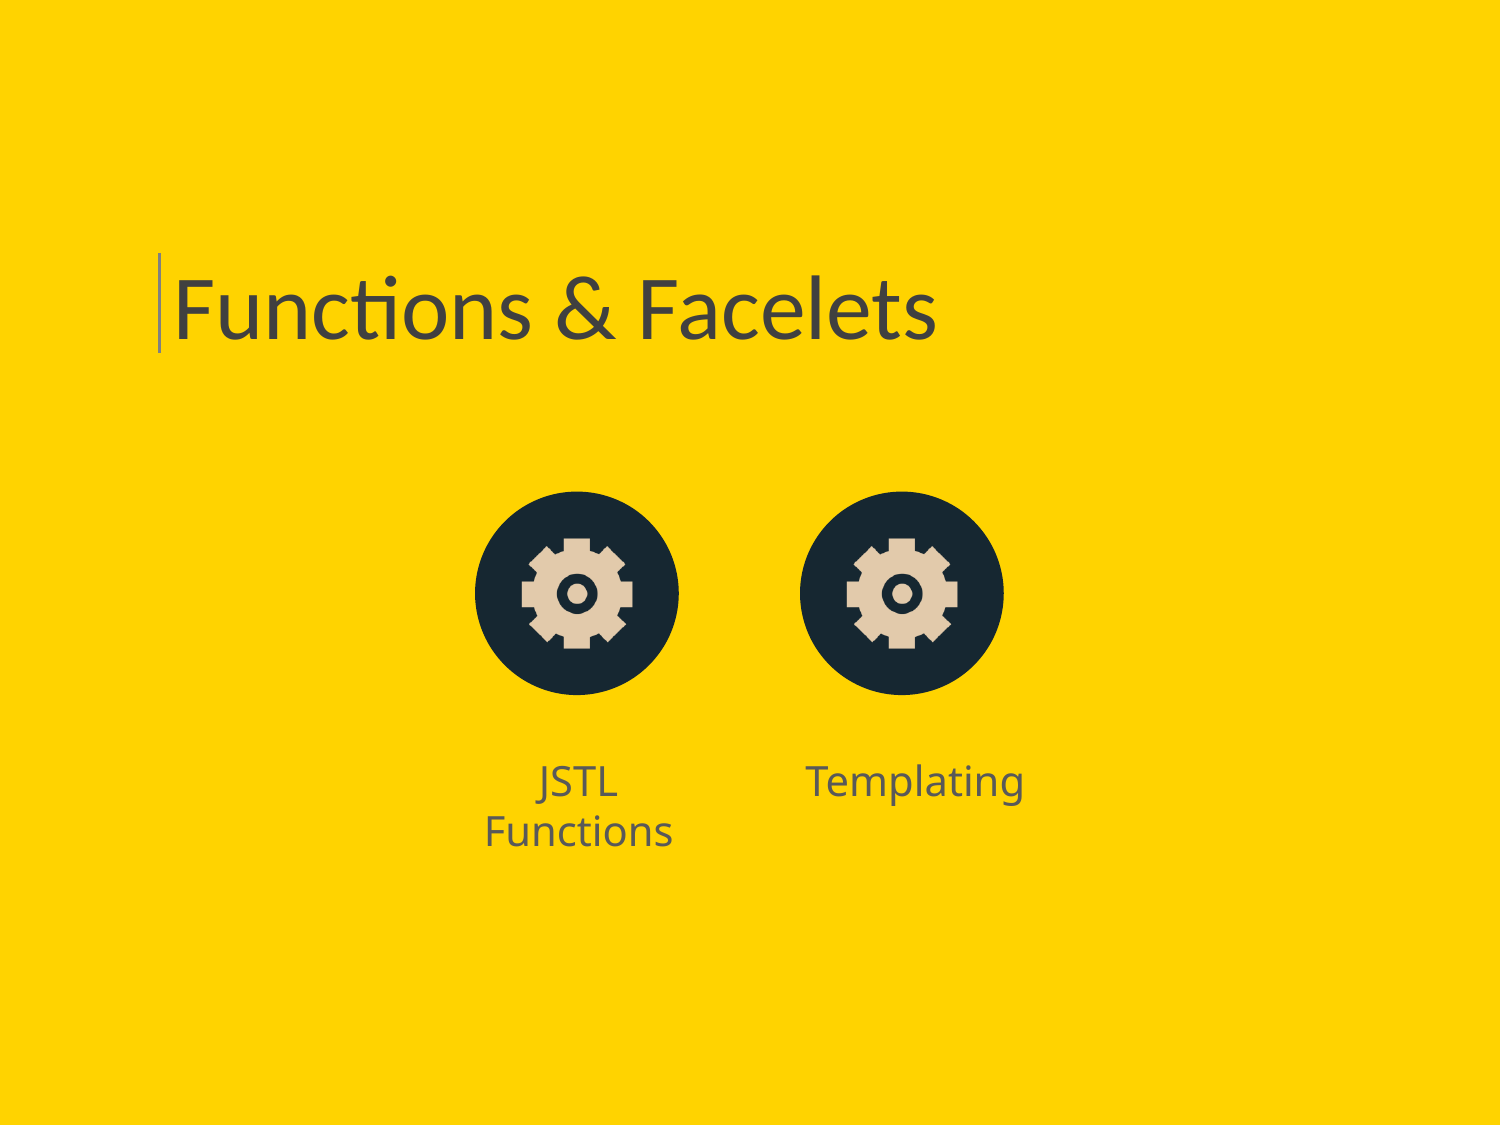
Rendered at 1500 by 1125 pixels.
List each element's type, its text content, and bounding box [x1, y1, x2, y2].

list Templating [773, 746, 1058, 804]
title Functions & Facelets [158, 209, 1459, 397]
list JSTL Functions [431, 746, 727, 804]
